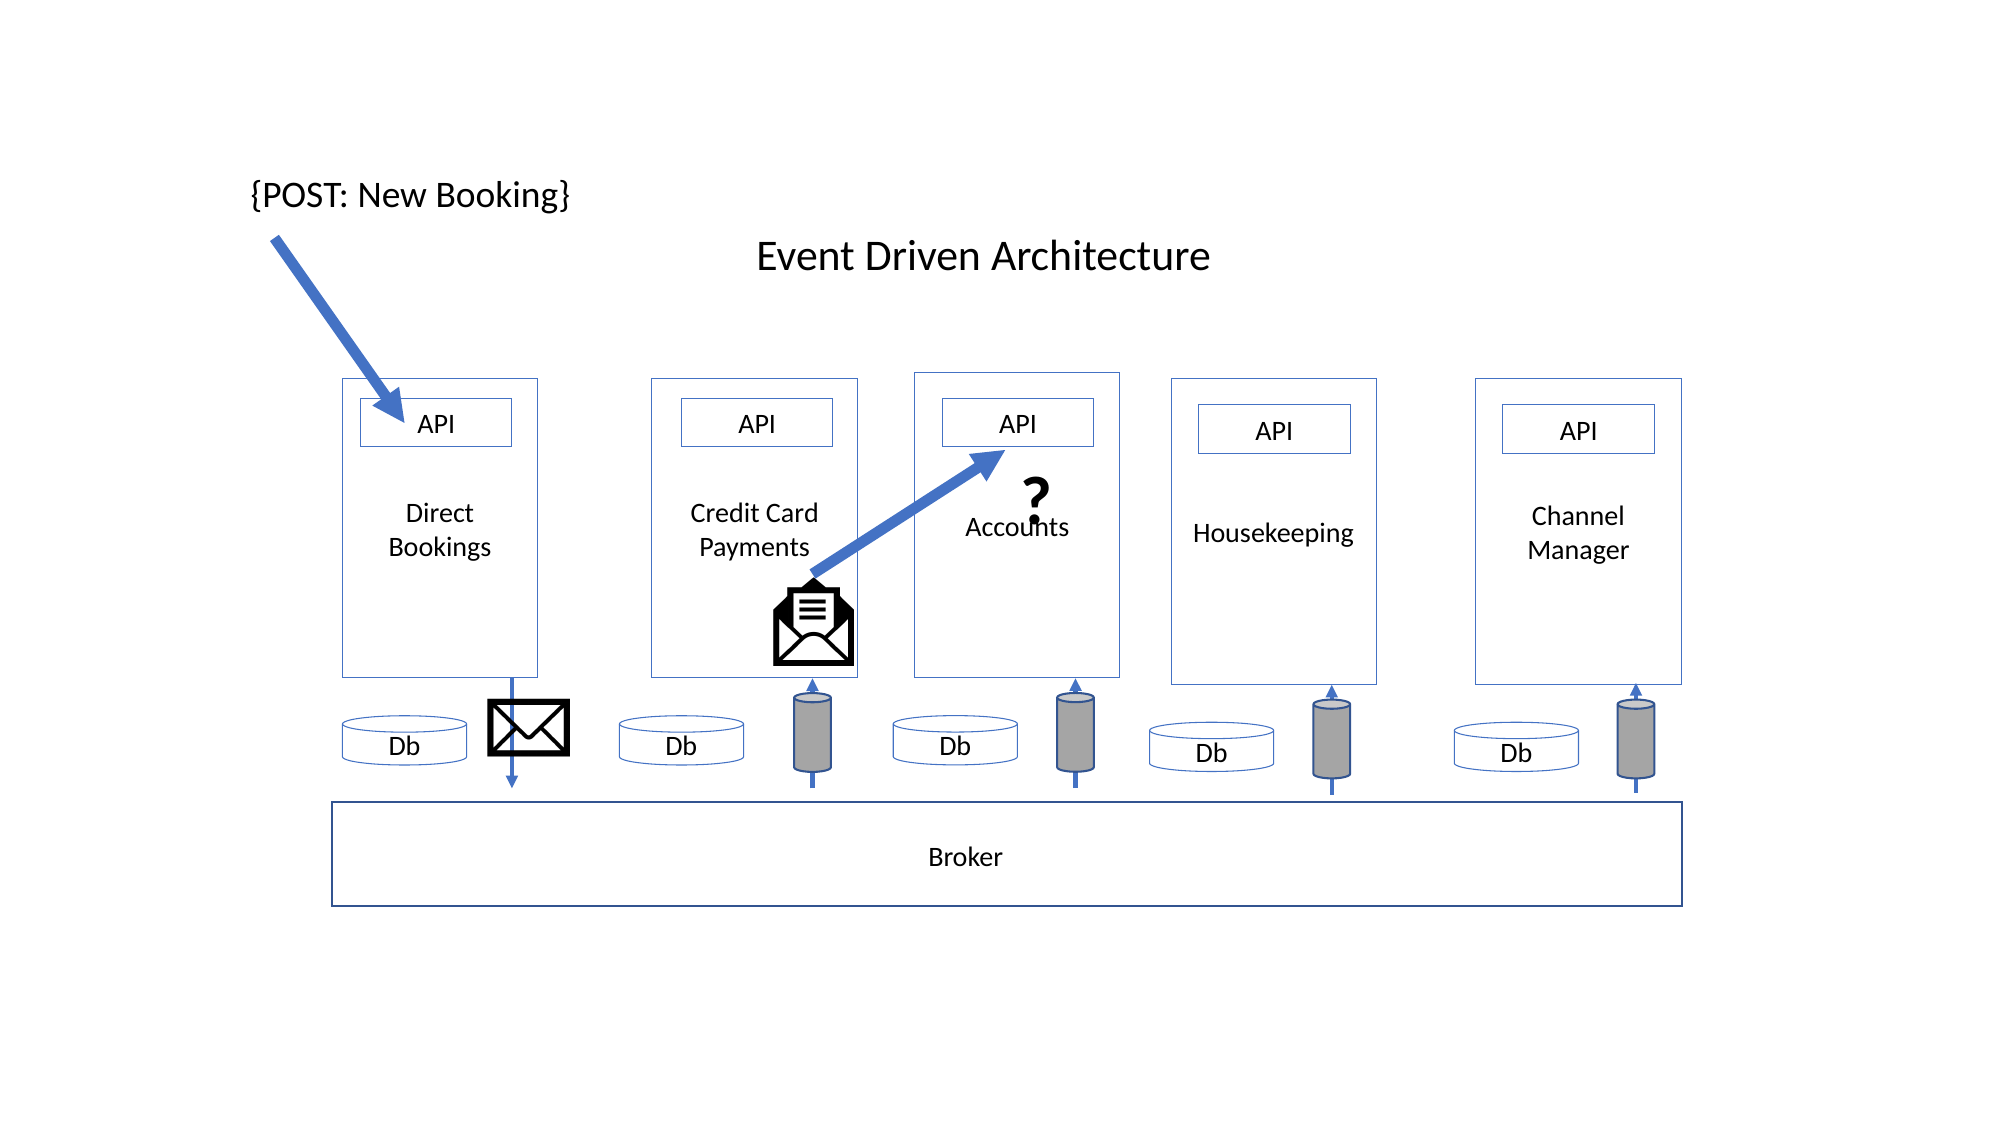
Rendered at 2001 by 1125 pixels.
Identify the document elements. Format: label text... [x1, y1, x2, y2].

text_box API [681, 398, 833, 447]
picture [479, 678, 578, 777]
picture [764, 573, 861, 670]
text_box [1637, 698, 1656, 780]
text_box [1332, 698, 1352, 780]
text_box API [1502, 404, 1655, 454]
text_box Broker [913, 831, 1019, 880]
text_box Db [1149, 721, 1275, 773]
text_box Event Driven Architecture [575, 218, 1392, 287]
text_box {POST: New Booking} [235, 162, 590, 222]
text_box API [360, 398, 512, 447]
text_box Db [892, 715, 1018, 766]
text_box [1616, 698, 1635, 780]
text_box [1055, 691, 1075, 773]
text_box [1076, 691, 1095, 773]
text_box API [942, 398, 1094, 447]
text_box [274, 237, 405, 423]
text_box [331, 801, 1683, 907]
text_box Credit Card Payments [651, 378, 858, 678]
text_box Db [341, 715, 468, 766]
text_box Direct Bookings [342, 378, 538, 678]
text_box API [1198, 404, 1351, 454]
text_box [793, 692, 812, 773]
text_box Db [1453, 721, 1580, 773]
text_box [1312, 698, 1331, 780]
text_box Accounts [914, 372, 1120, 678]
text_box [812, 449, 1006, 574]
text_box Channel Manager [1475, 378, 1682, 685]
text_box [813, 692, 832, 773]
text_box Db [618, 715, 745, 766]
text_box Housekeeping [1171, 378, 1377, 685]
